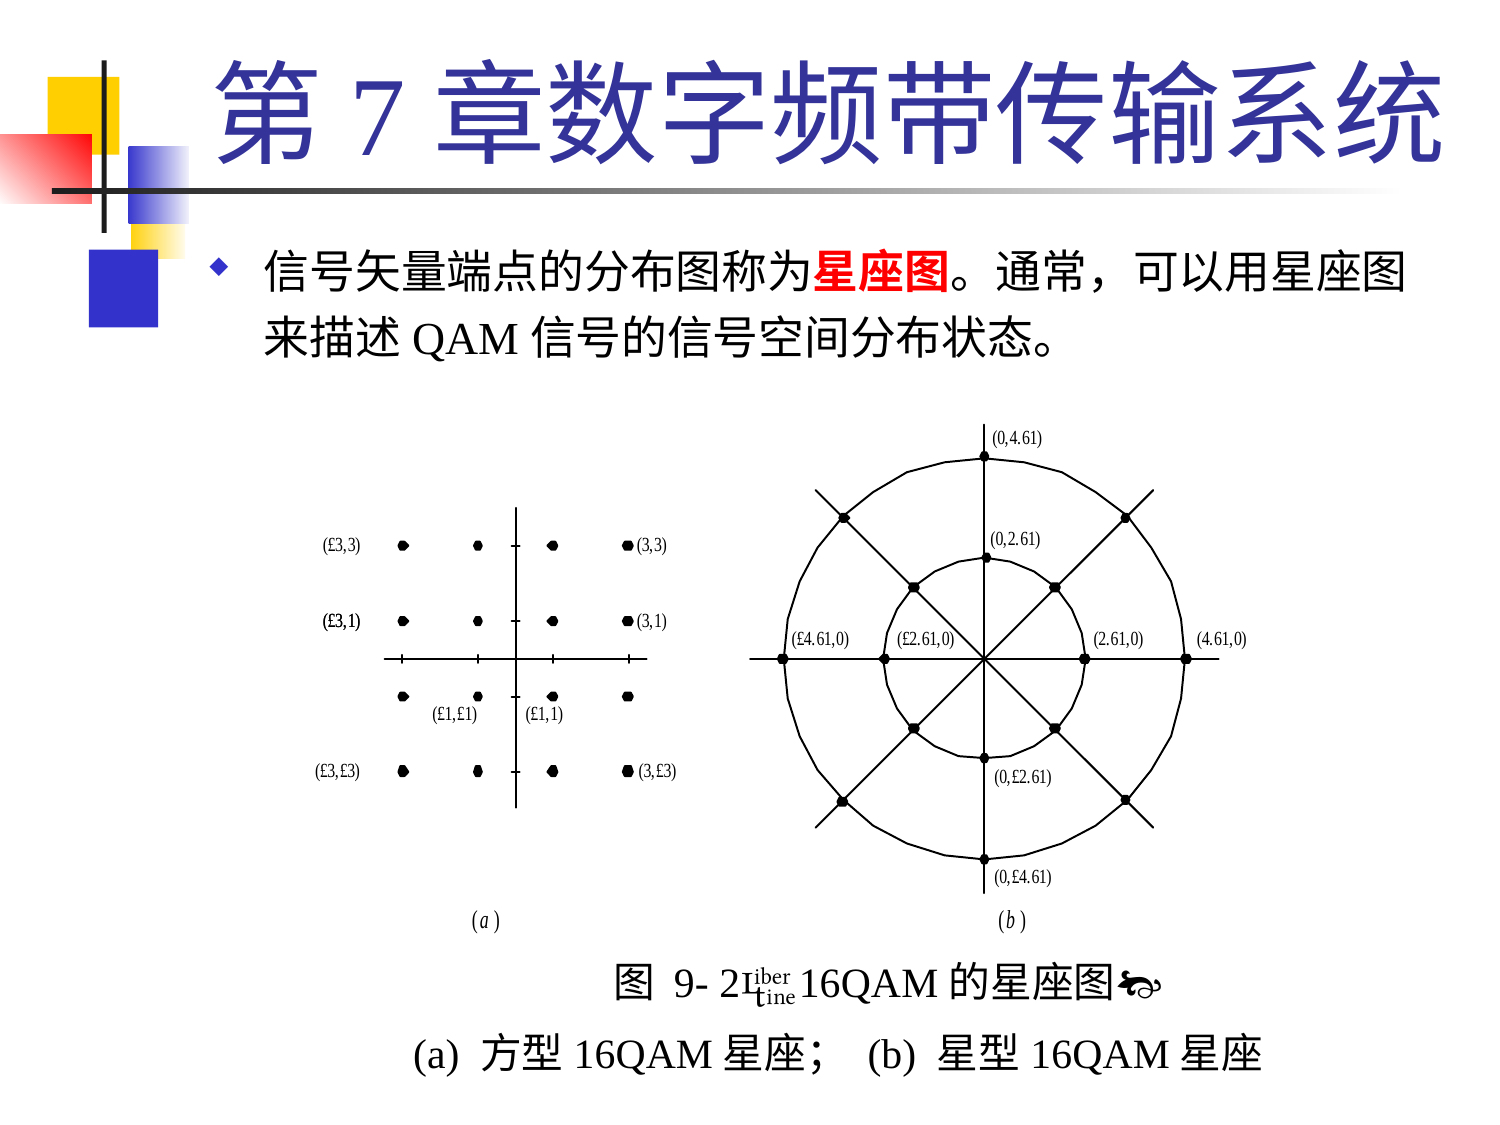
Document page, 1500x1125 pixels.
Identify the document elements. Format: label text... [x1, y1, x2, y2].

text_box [288, 400, 1275, 949]
title 第7章数字频带传输系统 [188, 34, 1468, 187]
text_box 图 9- 216QAM的星座图 (a) 方型16QAM星座； (b) 星型16QAM星座 [289, 948, 1377, 1085]
text_box 信号矢量端点的分布图称为星座图。通常，可以用星座图来描述QAM信号的信号空间分布状态。 [42, 155, 1450, 371]
